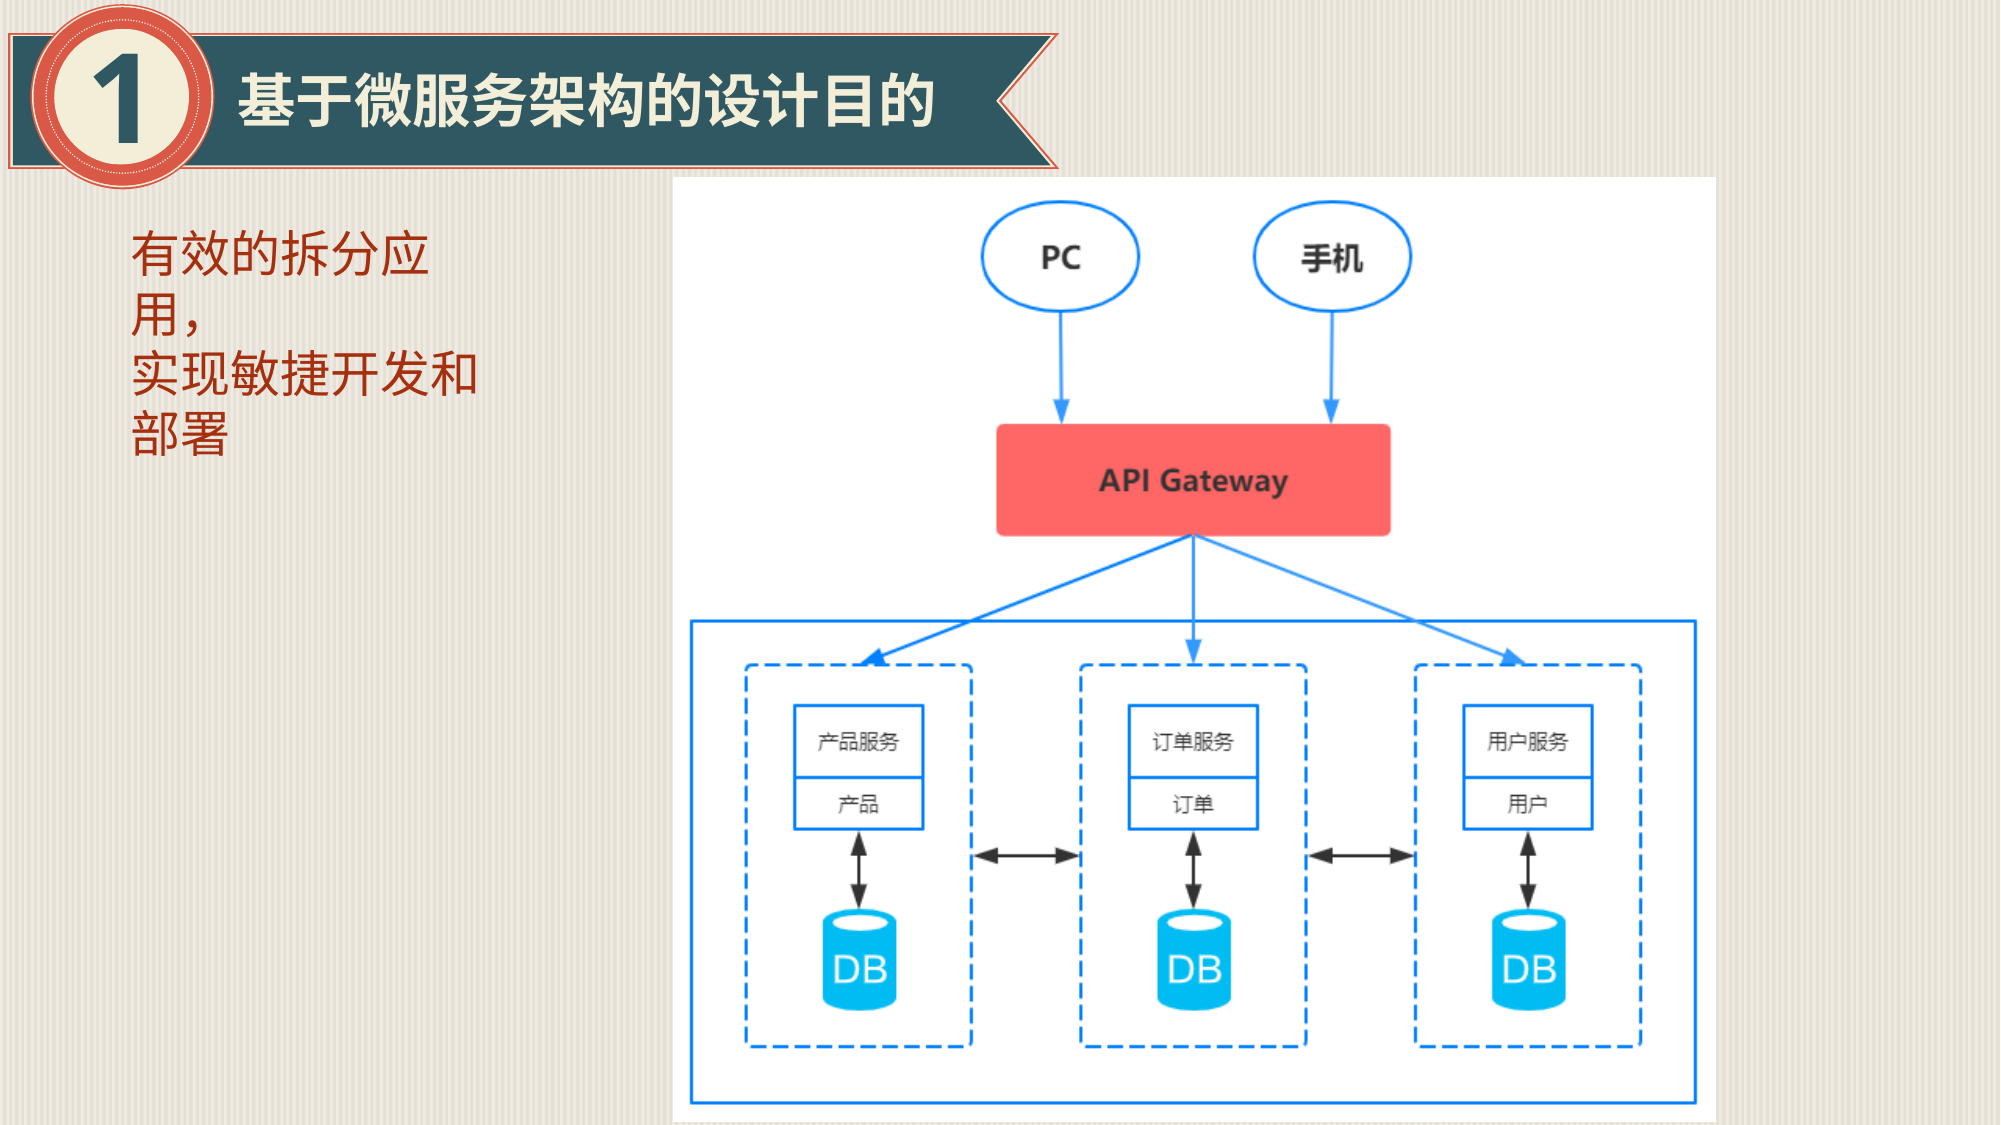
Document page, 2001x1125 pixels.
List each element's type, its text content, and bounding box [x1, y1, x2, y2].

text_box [7, 32, 25, 169]
text_box 有效的拆分应用， 实现敏捷开发和 部署 [115, 214, 516, 470]
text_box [30, 3, 215, 190]
picture [0, 0, 2001, 1125]
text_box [219, 32, 1060, 169]
